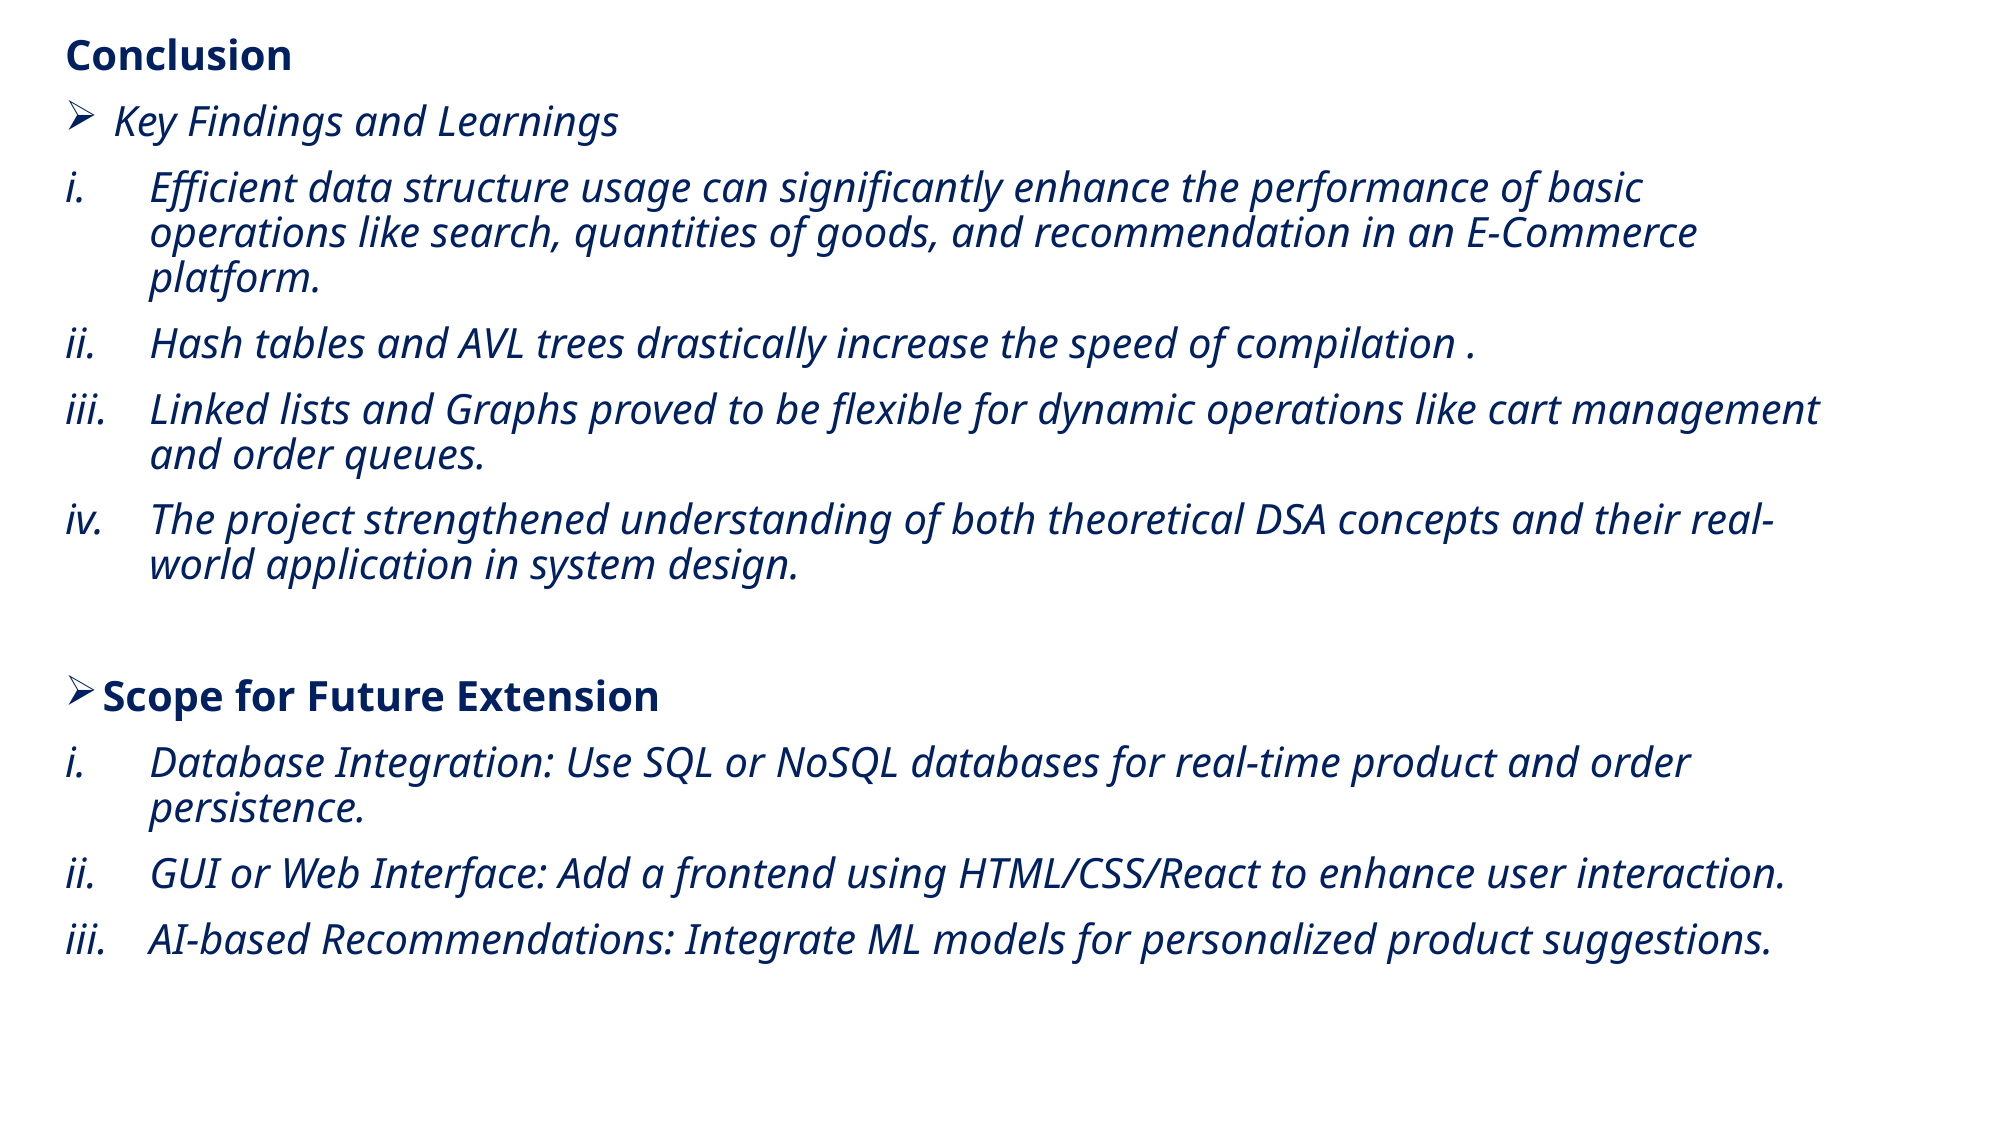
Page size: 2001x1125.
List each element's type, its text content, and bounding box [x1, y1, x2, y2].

list Conclusion Key Findings and Learnings Efficient data structure usage can significantly enhance the performance of basic operations like search, quantities of goods, and recommendation in an E-Commerce platform. Hash tables and AVL trees drastically increase the speed of compilation . Linked lists and Graphs proved to be flexible for dynamic operations like cart management and order queues. The project strengthened understanding of both theoretical DSA concepts and their real-world application in system design. Scope for Future Extension Database Integration: Use SQL or NoSQL databases for real-time product and order persistence. GUI or Web Interface: Add a frontend using HTML/CSS/React to enhance user interaction. AI-based Recommendations: Integrate ML models for personalized product suggestions. [50, 27, 1863, 1115]
